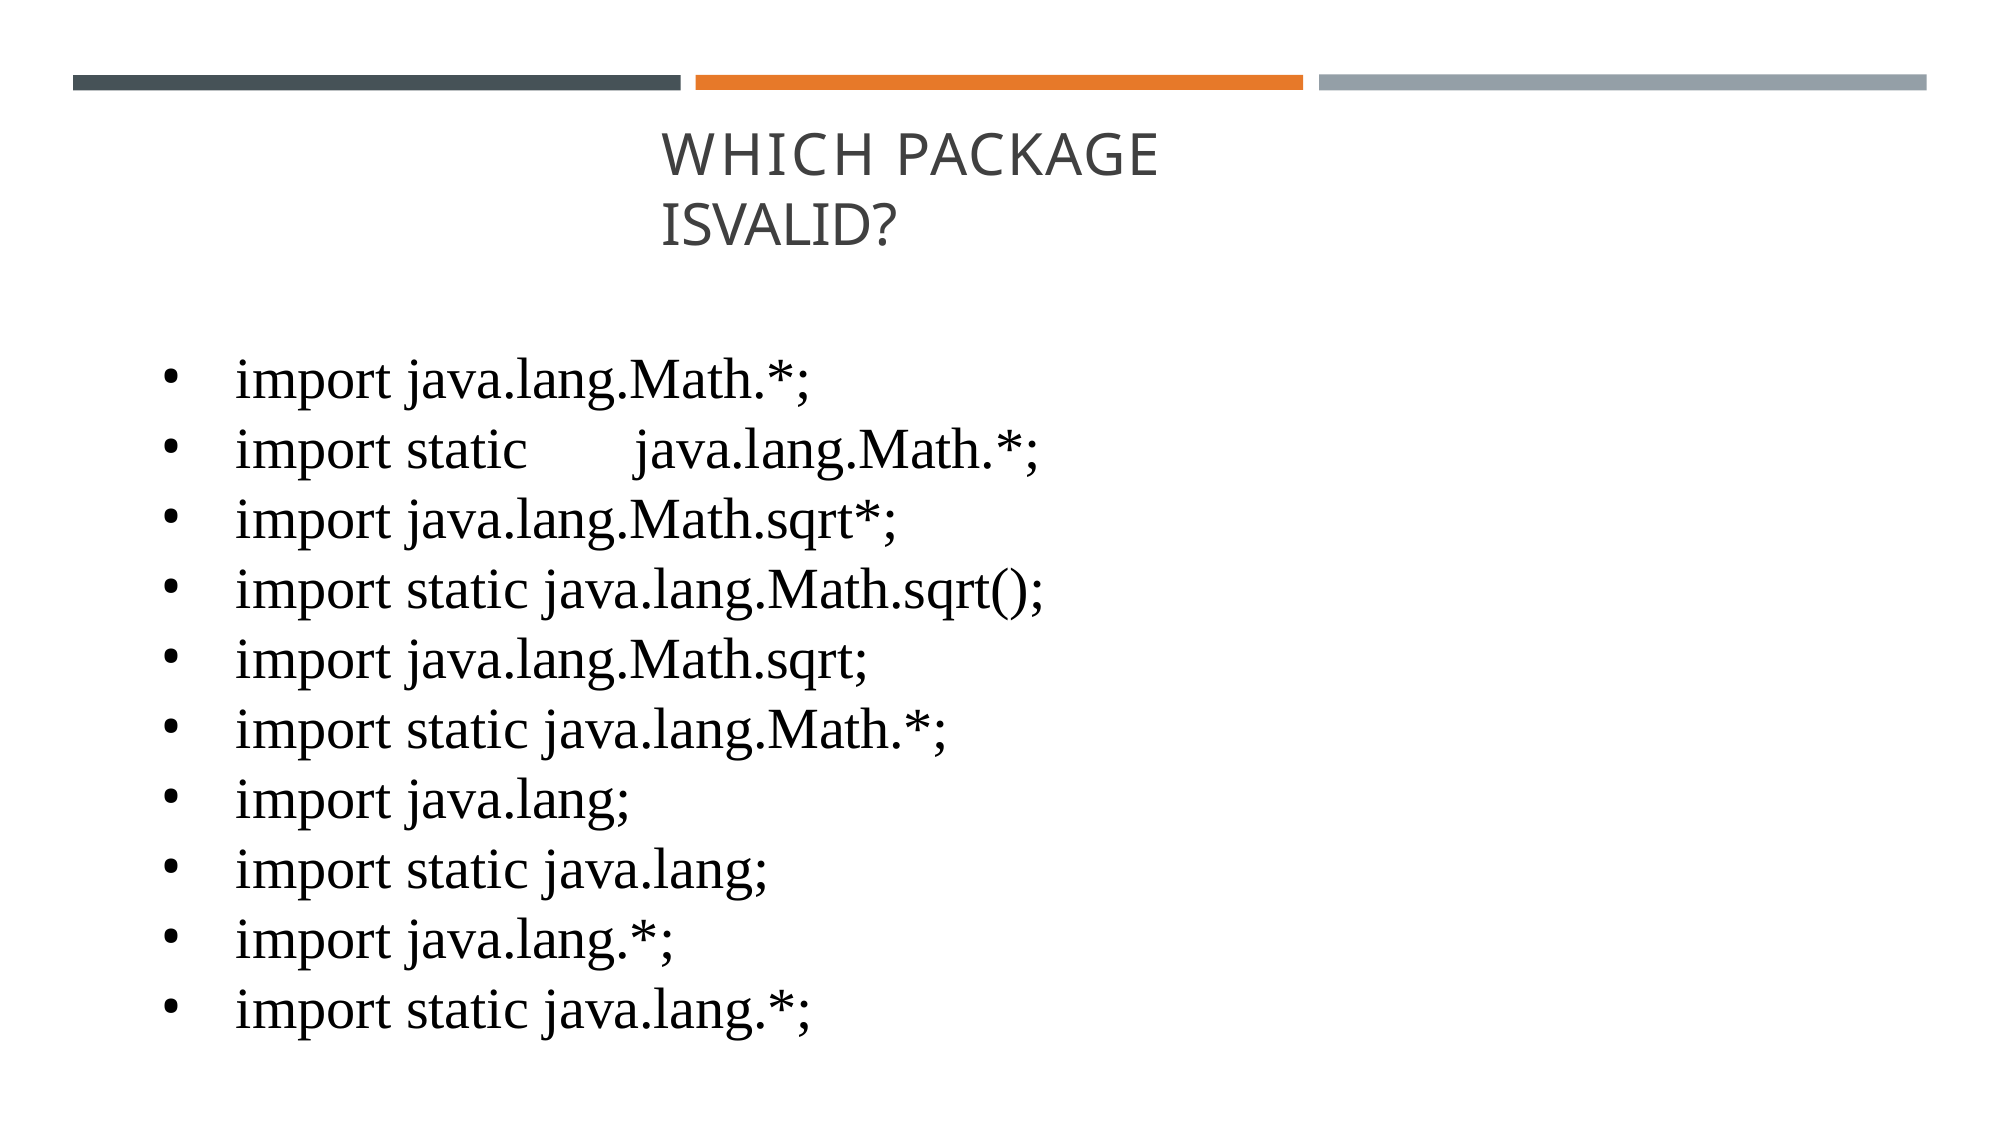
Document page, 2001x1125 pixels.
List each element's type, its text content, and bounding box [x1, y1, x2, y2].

text_box WHICH PACKAGE ISVALID? import java.lang.Math.*; import static java.lang.Math.*; import java.lang.Math.sqrt*; import static java.lang.Math.sqrt(); import java.lang.Math.sqrt; import static java.lang.Math.*; import java.lang; import static java.lang; import java.lang.*; import static java.lang.*; [158, 115, 1345, 1040]
